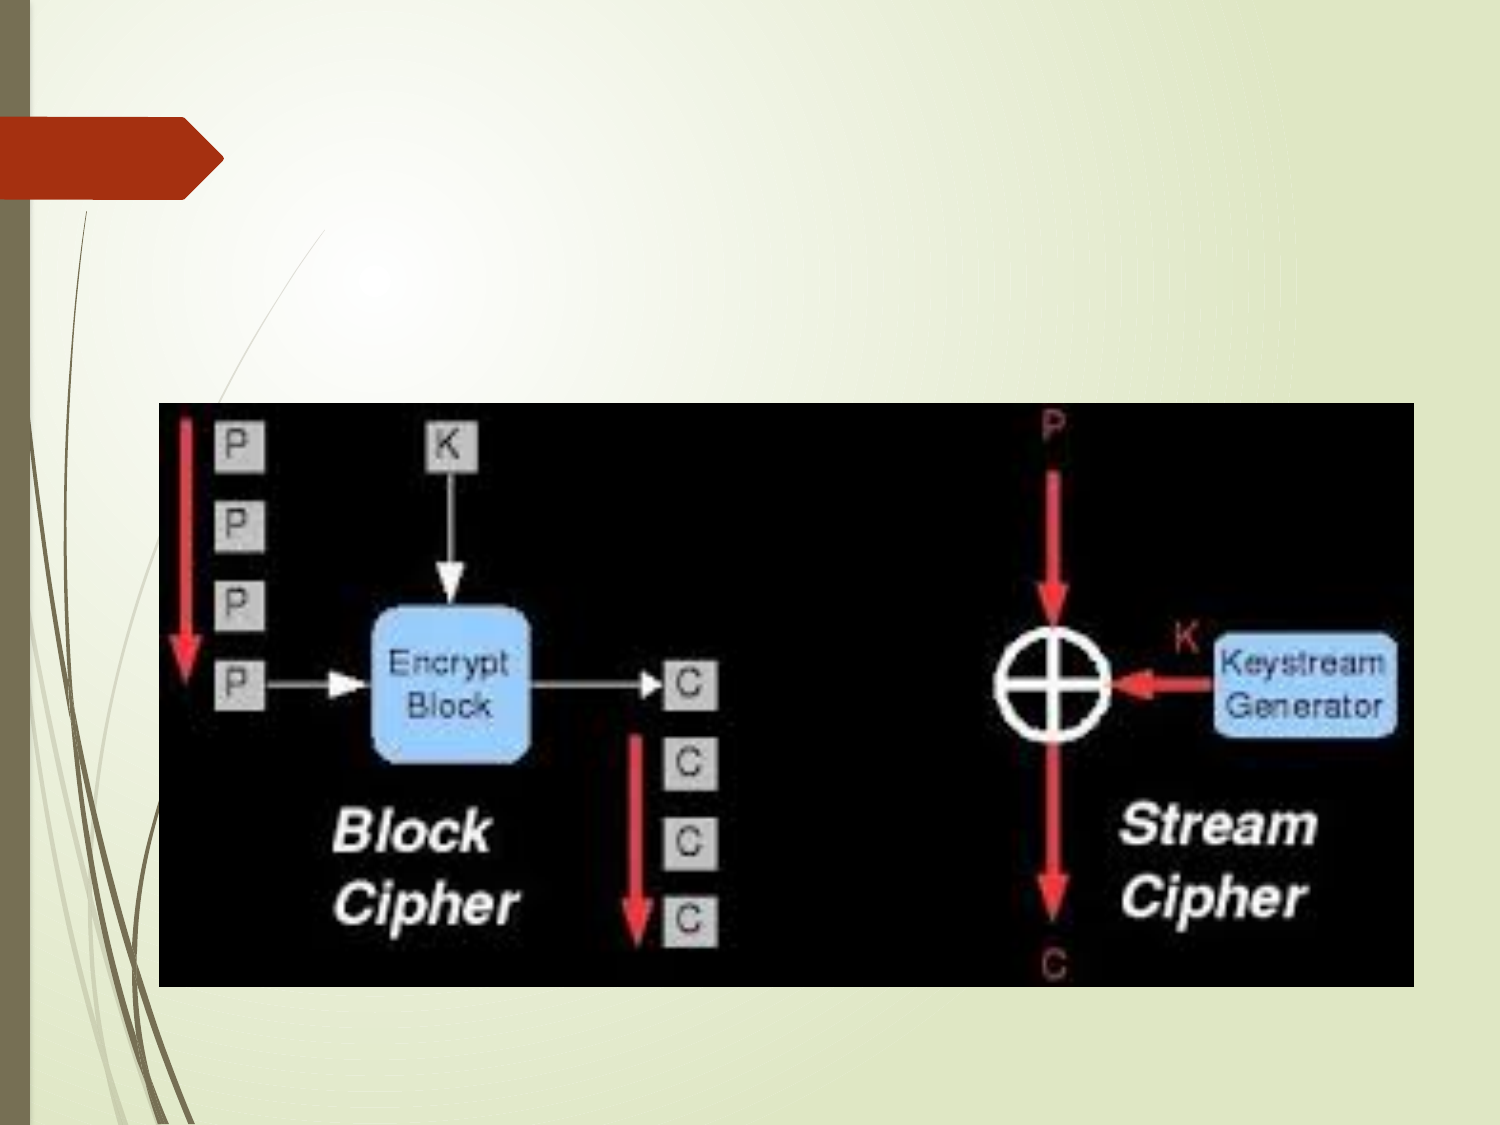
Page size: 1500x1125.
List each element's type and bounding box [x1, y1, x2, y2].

picture [159, 402, 1414, 987]
